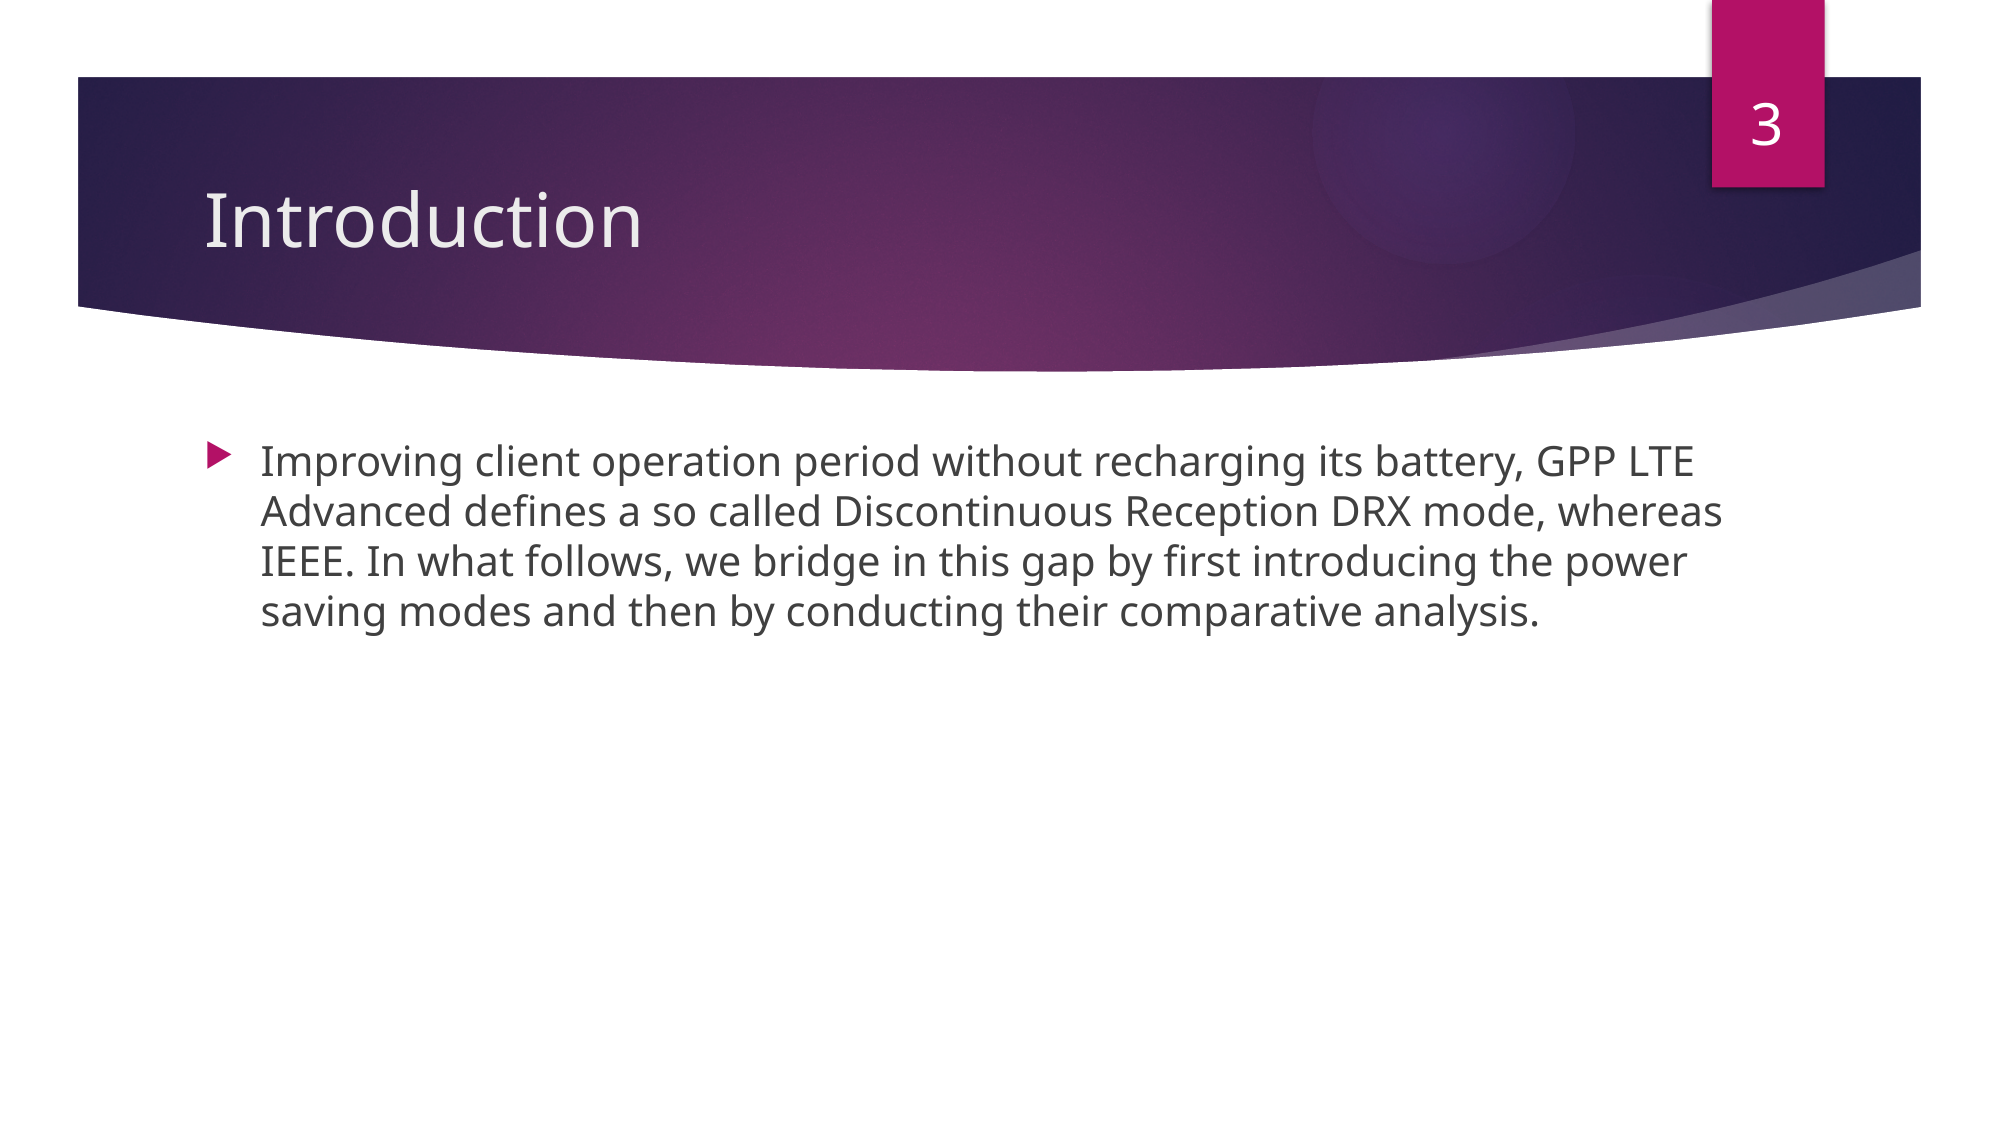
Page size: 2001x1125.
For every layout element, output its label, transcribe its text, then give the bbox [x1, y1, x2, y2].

slide_number 3 [1698, 48, 1836, 175]
list Improving client operation period without recharging its battery, GPP LTE Advanced defines a so called Discontinuous Reception DRX mode, whereas IEEE. In what follows, we bridge in this gap by first introducing the power saving modes and then by conducting their comparative analysis. [189, 427, 1836, 988]
title Introduction [189, 159, 1627, 276]
